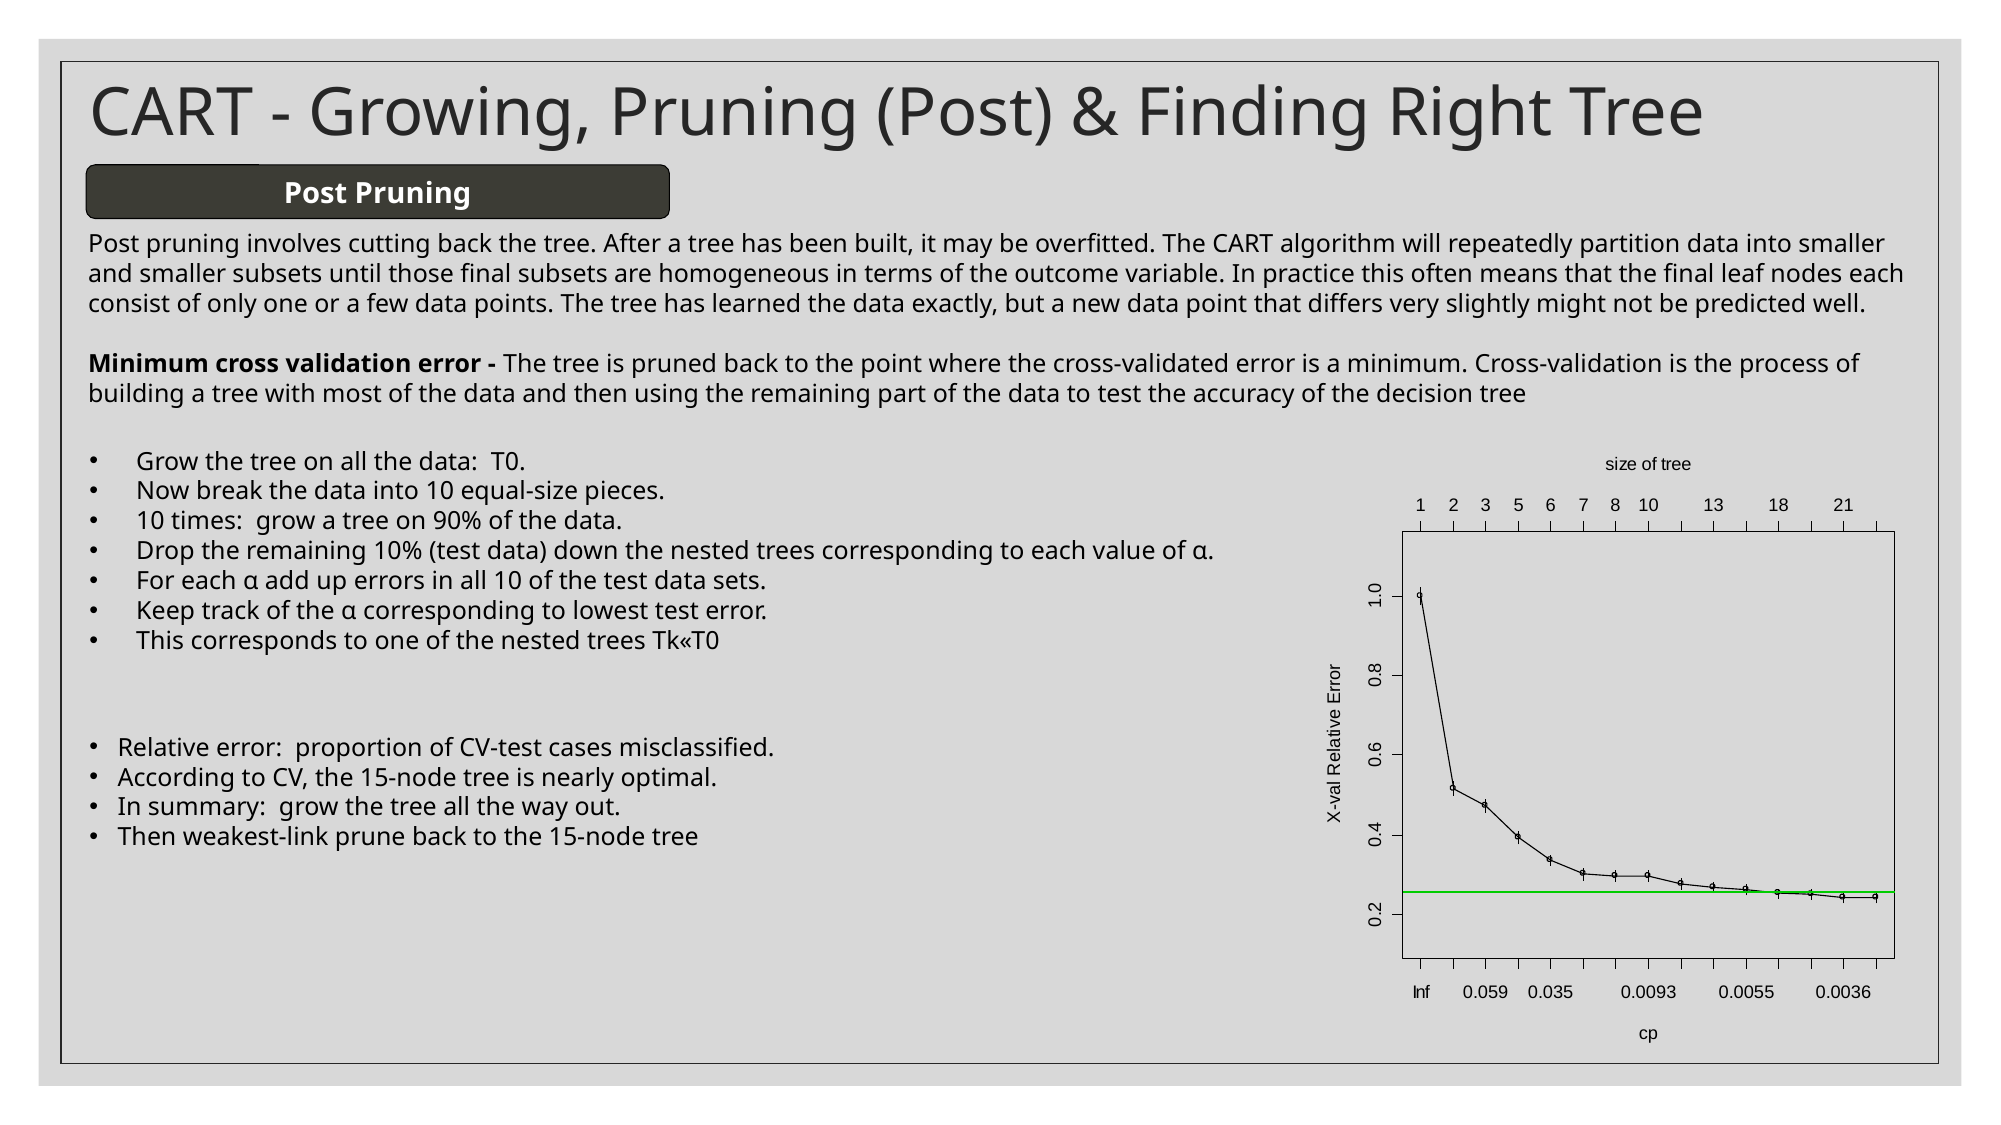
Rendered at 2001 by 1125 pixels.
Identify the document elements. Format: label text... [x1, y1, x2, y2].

title CART - Growing, Pruning (Post) & Finding Right Tree [74, 52, 1896, 176]
picture [1319, 448, 1937, 1062]
text_box Post pruning involves cutting back the tree. After a tree has been built, it may be overfitted. The CART algorithm will repeatedly partition data into smaller and smaller subsets until those final subsets are homogeneous in terms of the outcome variable. In practice this often means that the final leaf nodes each consist of only one or a few data points. The tree has learned the data exactly, but a new data point that differs very slightly might not be predicted well. Minimum cross validation error - The tree is pruned back to the point where the cross-validated error is a minimum. Cross-validation is the process of building a tree with most of the data and then using the remaining part of the data to test the accuracy of the decision tree [73, 220, 1937, 415]
text_box Relative error: proportion of CV-test cases misclassified. According to CV, the 15-node tree is nearly optimal. In summary: grow the tree all the way out. Then weakest-link prune back to the 15-node tree [74, 723, 851, 859]
text_box Grow the tree on all the data: T0. Now break the data into 10 equal-size pieces. 10 times: grow a tree on 90% of the data. Drop the remaining 10% (test data) down the nested trees corresponding to each value of α. For each α add up errors in all 10 of the test data sets. Keep track of the α corresponding to lowest test error. This corresponds to one of the nested trees Tk«T0 [74, 437, 1949, 662]
text_box Post Pruning [85, 164, 670, 220]
